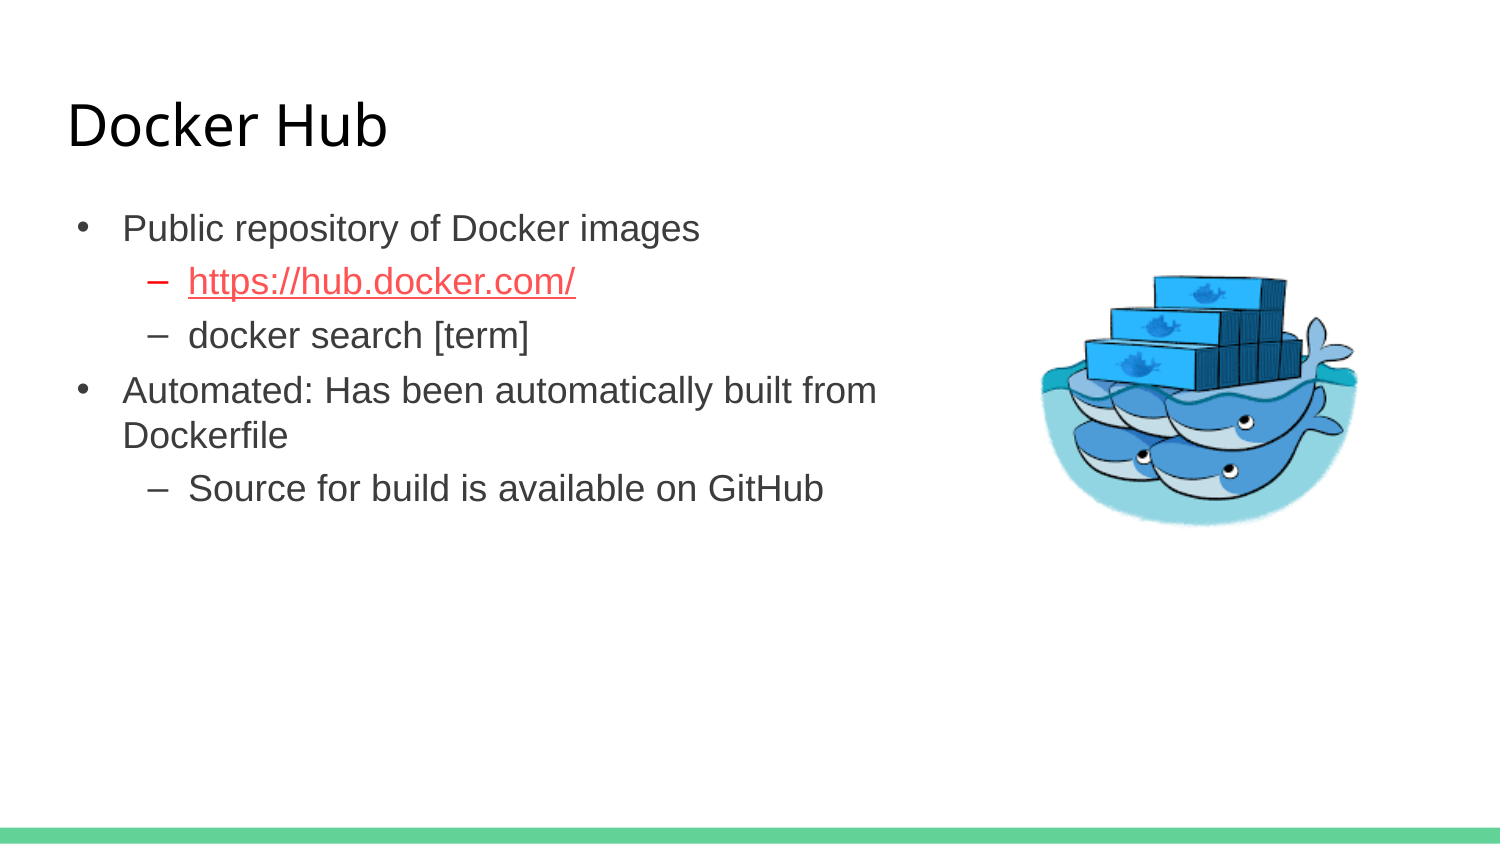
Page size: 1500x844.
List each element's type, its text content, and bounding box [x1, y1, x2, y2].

picture [1011, 237, 1397, 559]
title Docker Hub [51, 72, 1449, 167]
list Public repository of Docker images https://hub.docker.com/ docker search [term] Automated: Has been automatically built from Dockerfile Source for build is available on GitHub [51, 189, 985, 750]
